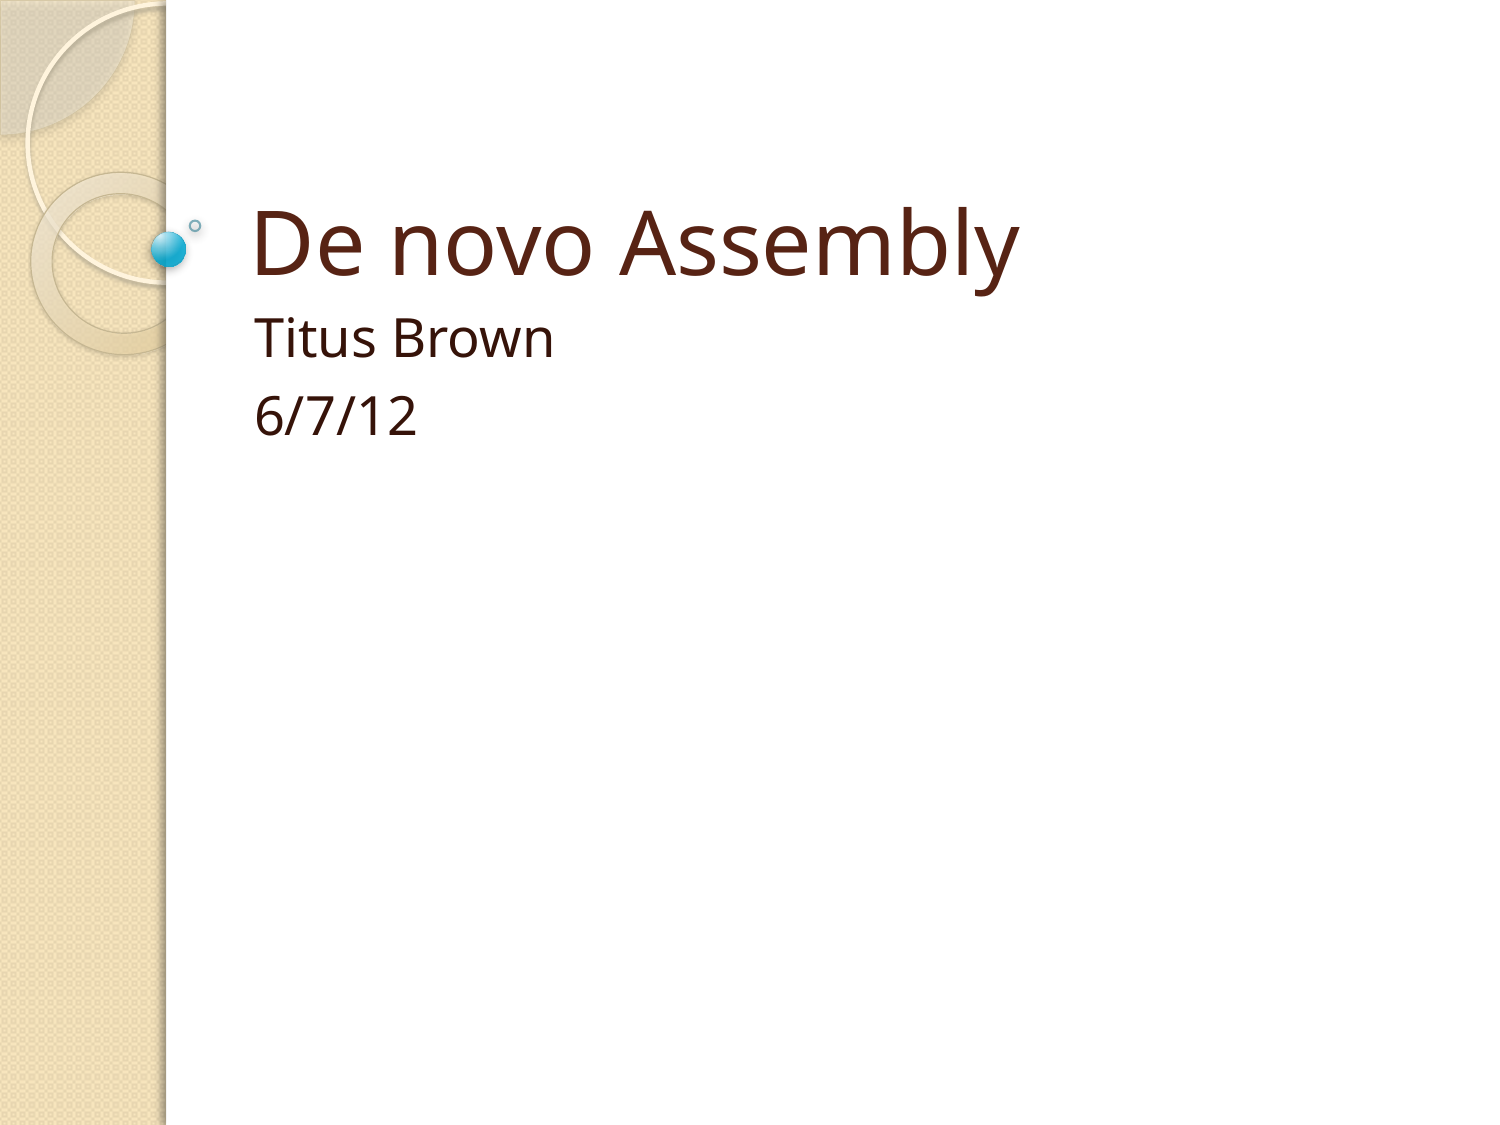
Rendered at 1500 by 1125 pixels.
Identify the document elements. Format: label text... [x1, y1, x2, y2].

title De novo Assembly [234, 59, 1450, 301]
subtitle Titus Brown 6/7/12 [234, 303, 1450, 591]
